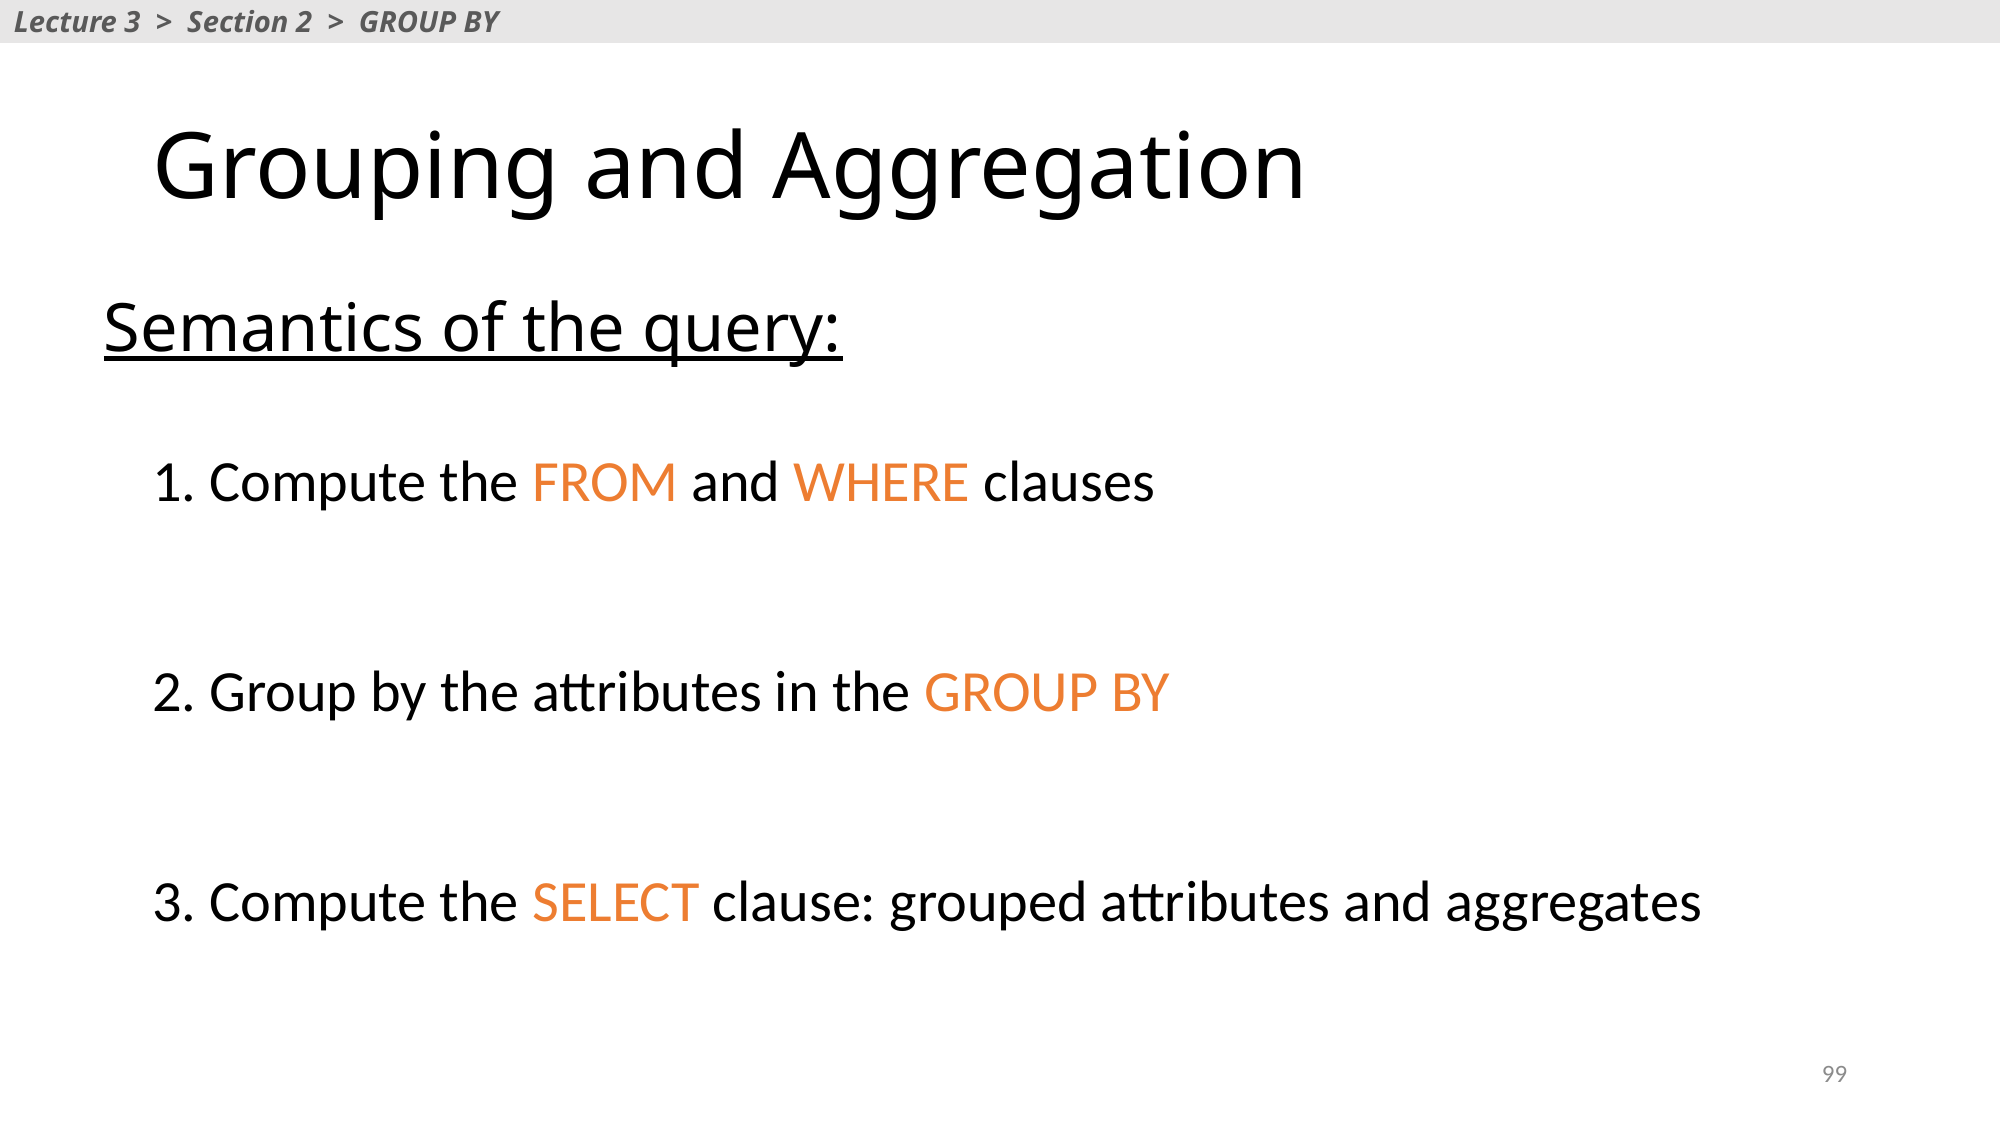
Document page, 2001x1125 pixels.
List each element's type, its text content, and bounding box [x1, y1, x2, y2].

text_box 1. Compute the FROM and WHERE clauses 2. Group by the attributes in the GROUP BY 3. Compute the SELECT clause: grouped attributes and aggregates [137, 435, 1863, 940]
text_box Semantics of the query: [88, 277, 858, 372]
title Grouping and Aggregation [137, 59, 1863, 278]
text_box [0, 0, 2000, 47]
slide_number 99 [1412, 1042, 1863, 1103]
